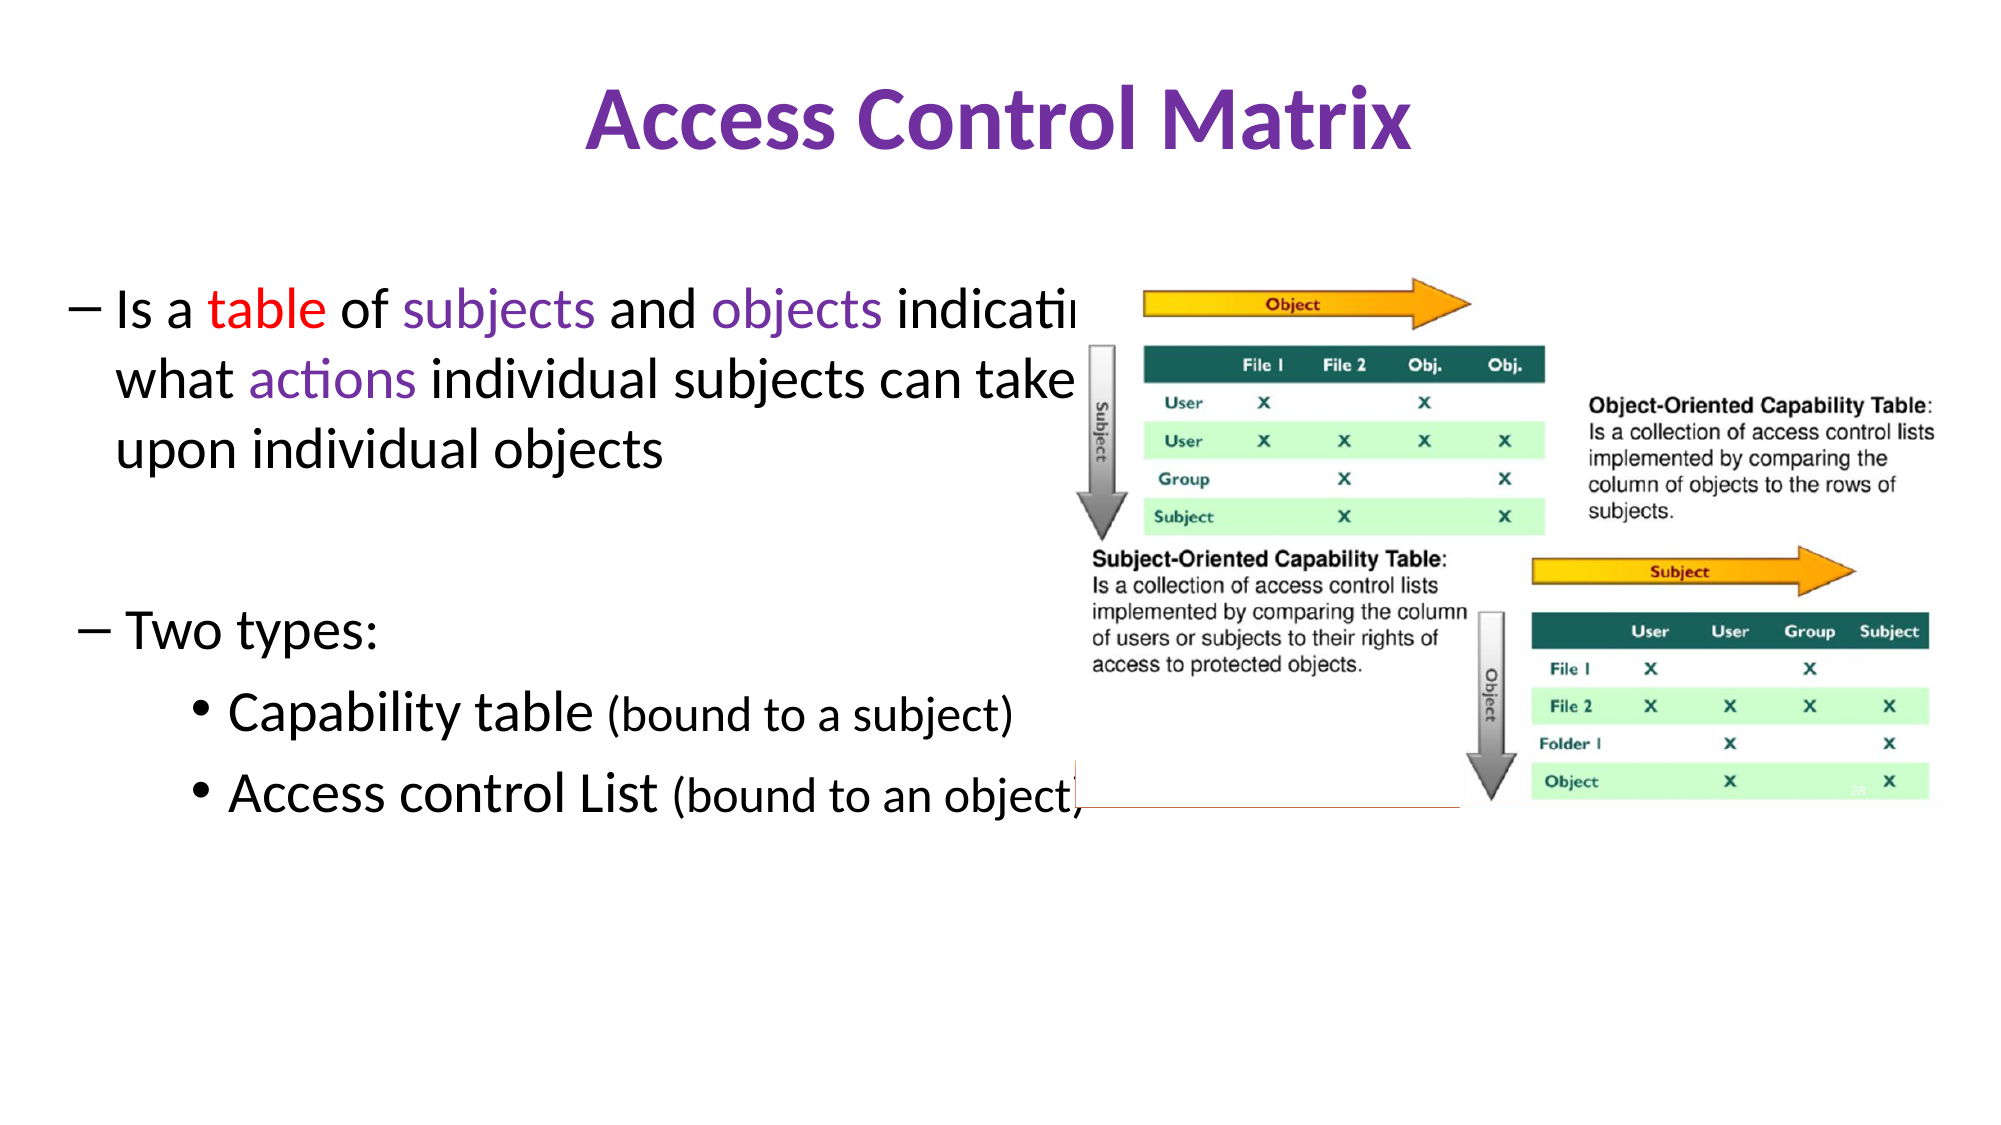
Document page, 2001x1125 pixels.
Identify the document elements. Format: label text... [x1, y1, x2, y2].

title Access Control Matrix [99, 37, 1900, 189]
list Is a table of subjects and objects indicating what actions individual subjects can take upon individual objects Two types: Capability table (bound to a subject) Access control List (bound to an object) [25, 262, 1177, 1005]
picture [1075, 276, 1961, 808]
